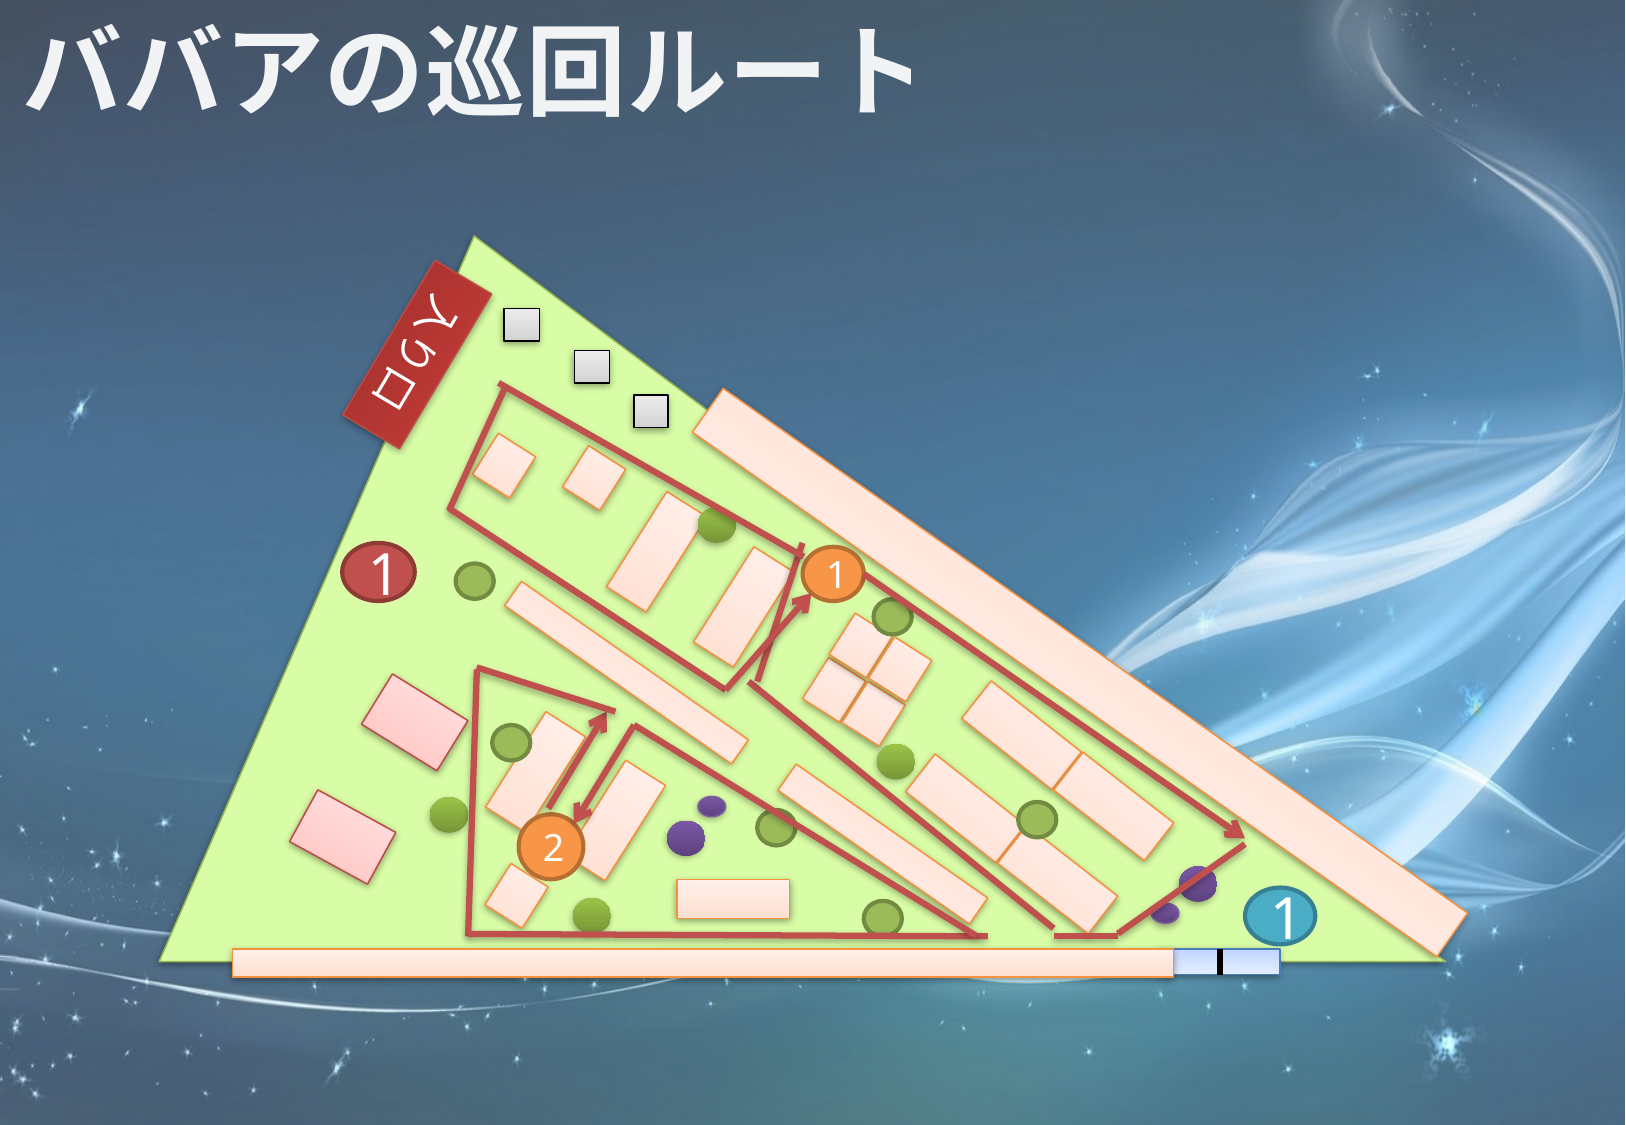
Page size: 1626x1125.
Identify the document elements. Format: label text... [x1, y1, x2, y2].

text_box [448, 508, 726, 691]
text_box ババアの巡回ルート [7, 1, 946, 137]
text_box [633, 724, 977, 937]
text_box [448, 388, 505, 507]
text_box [467, 669, 478, 933]
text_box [748, 681, 1054, 929]
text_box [756, 565, 803, 591]
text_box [467, 933, 628, 937]
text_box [1117, 843, 1246, 934]
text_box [476, 667, 616, 712]
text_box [158, 235, 1536, 978]
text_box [548, 720, 607, 809]
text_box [863, 573, 1246, 839]
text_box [725, 592, 812, 691]
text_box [573, 724, 635, 824]
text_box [498, 382, 804, 557]
